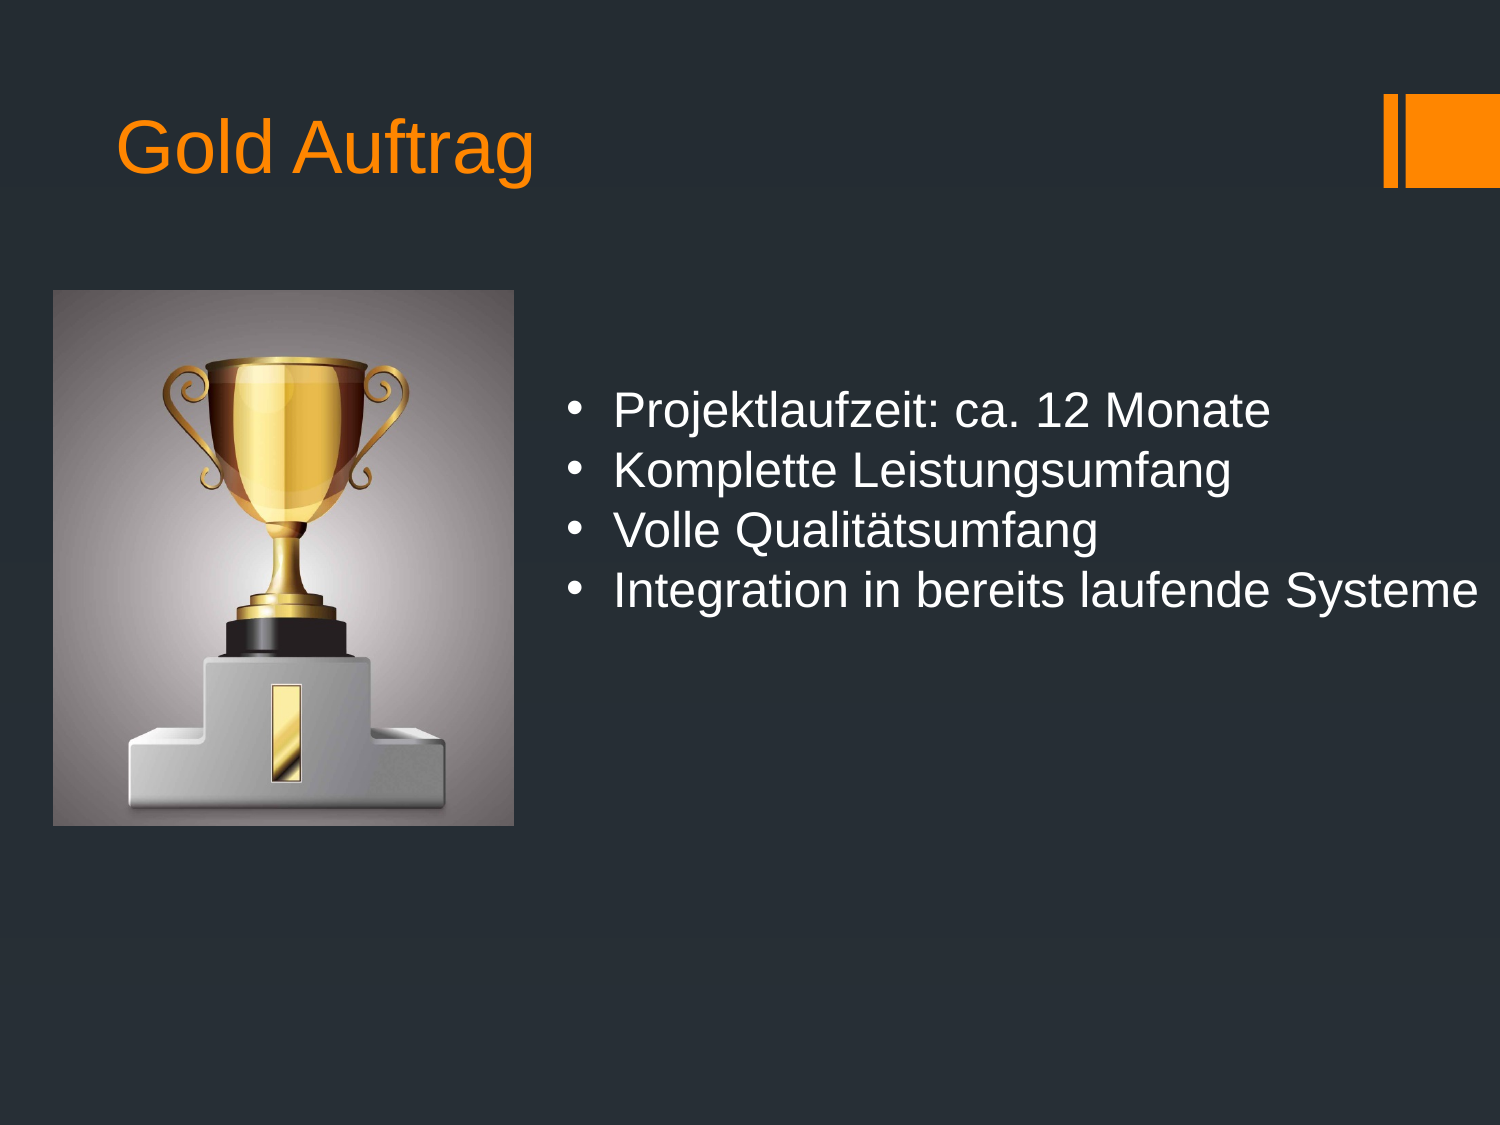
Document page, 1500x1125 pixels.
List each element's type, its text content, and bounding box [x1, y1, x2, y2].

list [52, 290, 515, 827]
text_box Projektlaufzeit: ca. 12 Monate Komplette Leistungsumfang Volle Qualitätsumfang Integration in bereits laufende Systeme [551, 370, 1495, 670]
title Gold Auftrag [100, 90, 1301, 197]
